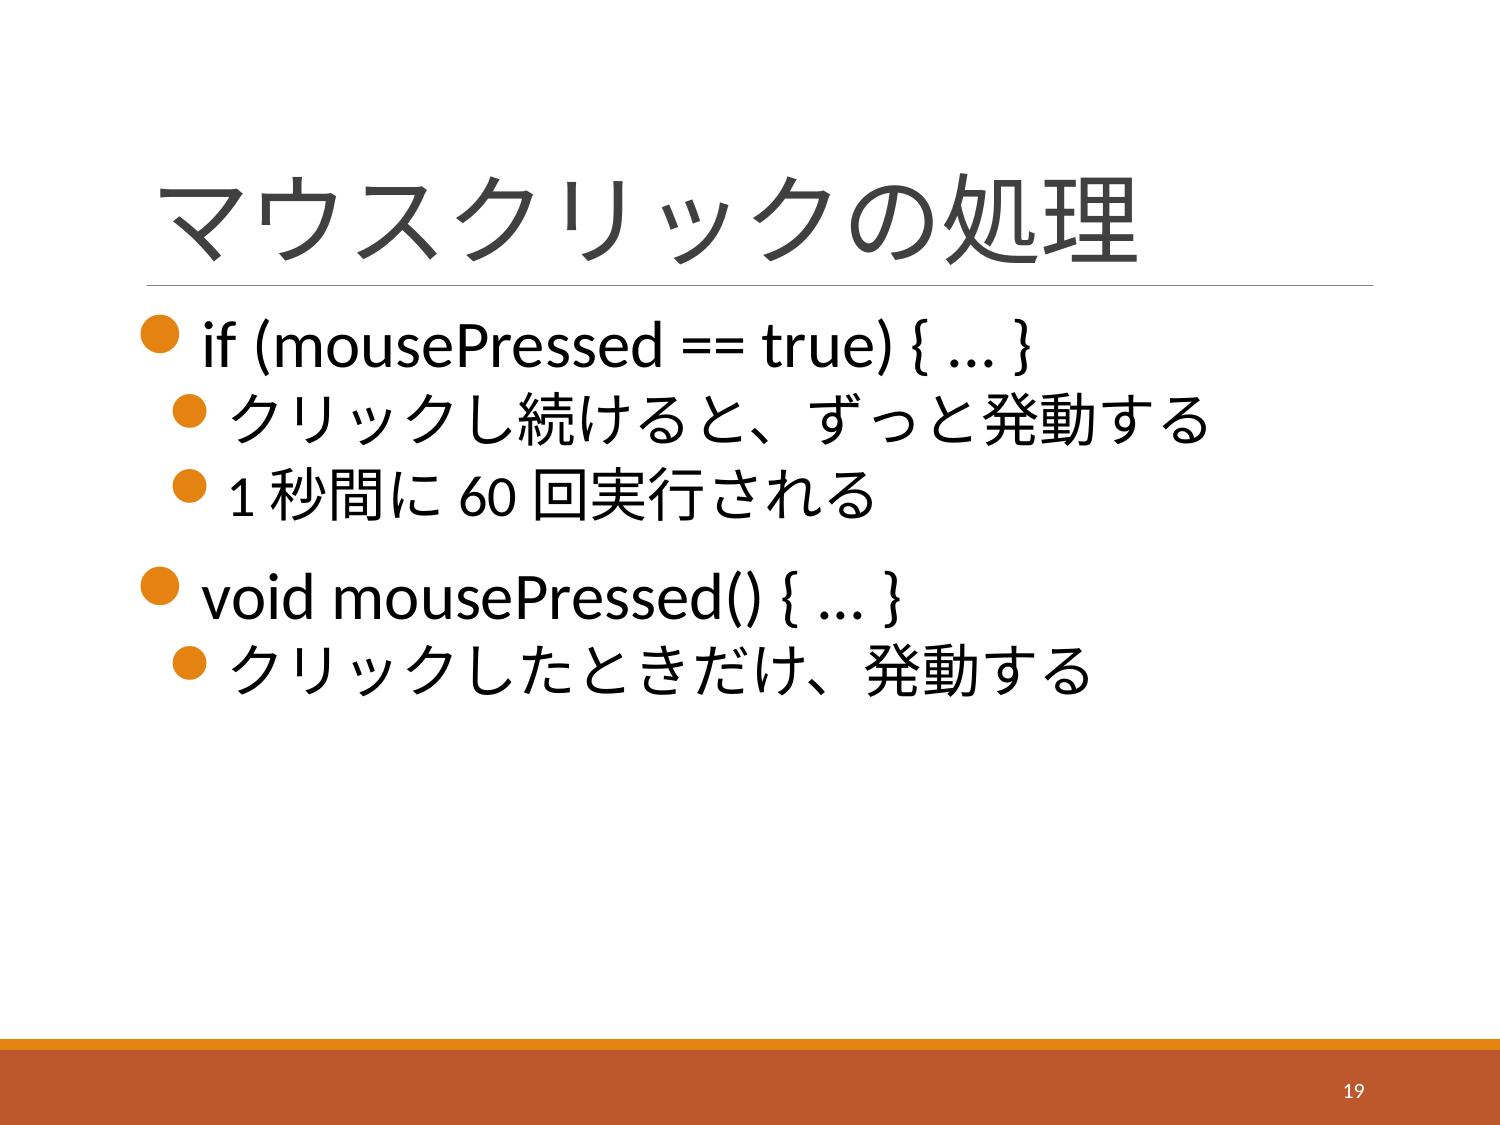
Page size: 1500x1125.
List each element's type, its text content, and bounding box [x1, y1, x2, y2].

title マウスクリックの処理 [135, 47, 1373, 285]
list if (mousePressed == true) { ... } クリックし続けると、ずっと発動する 1秒間に60回実行される void mousePressed() { ... } クリックしたときだけ、発動する [135, 302, 1373, 963]
slide_number 19 [1218, 1059, 1380, 1120]
